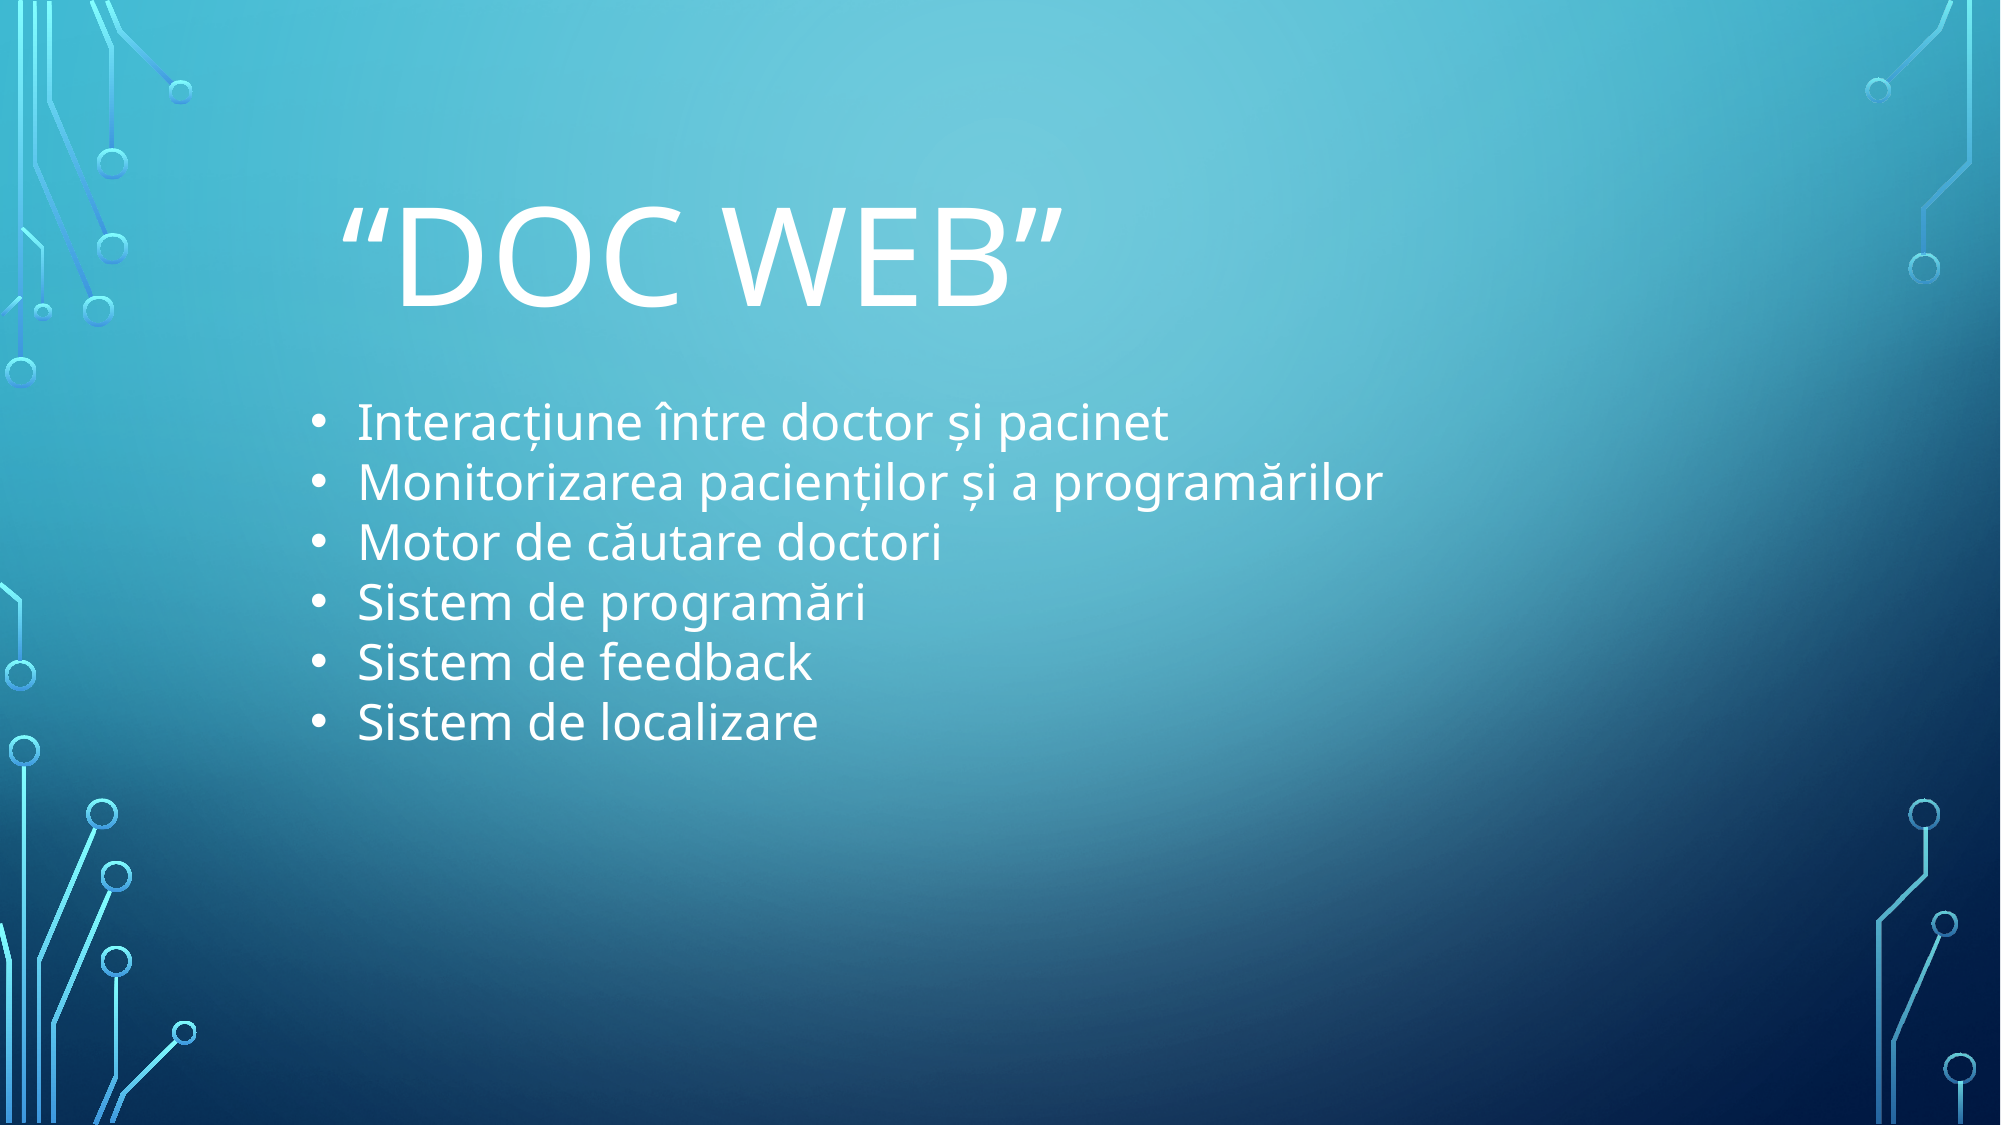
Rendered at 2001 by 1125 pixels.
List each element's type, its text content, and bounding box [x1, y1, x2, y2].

text_box Interacțiune între doctor și pacinet Monitorizarea pacienților și a programărilor Motor de căutare doctori Sistem de programări Sistem de feedback Sistem de localizare [295, 383, 1470, 758]
title “DOC Web” [326, 140, 1572, 384]
